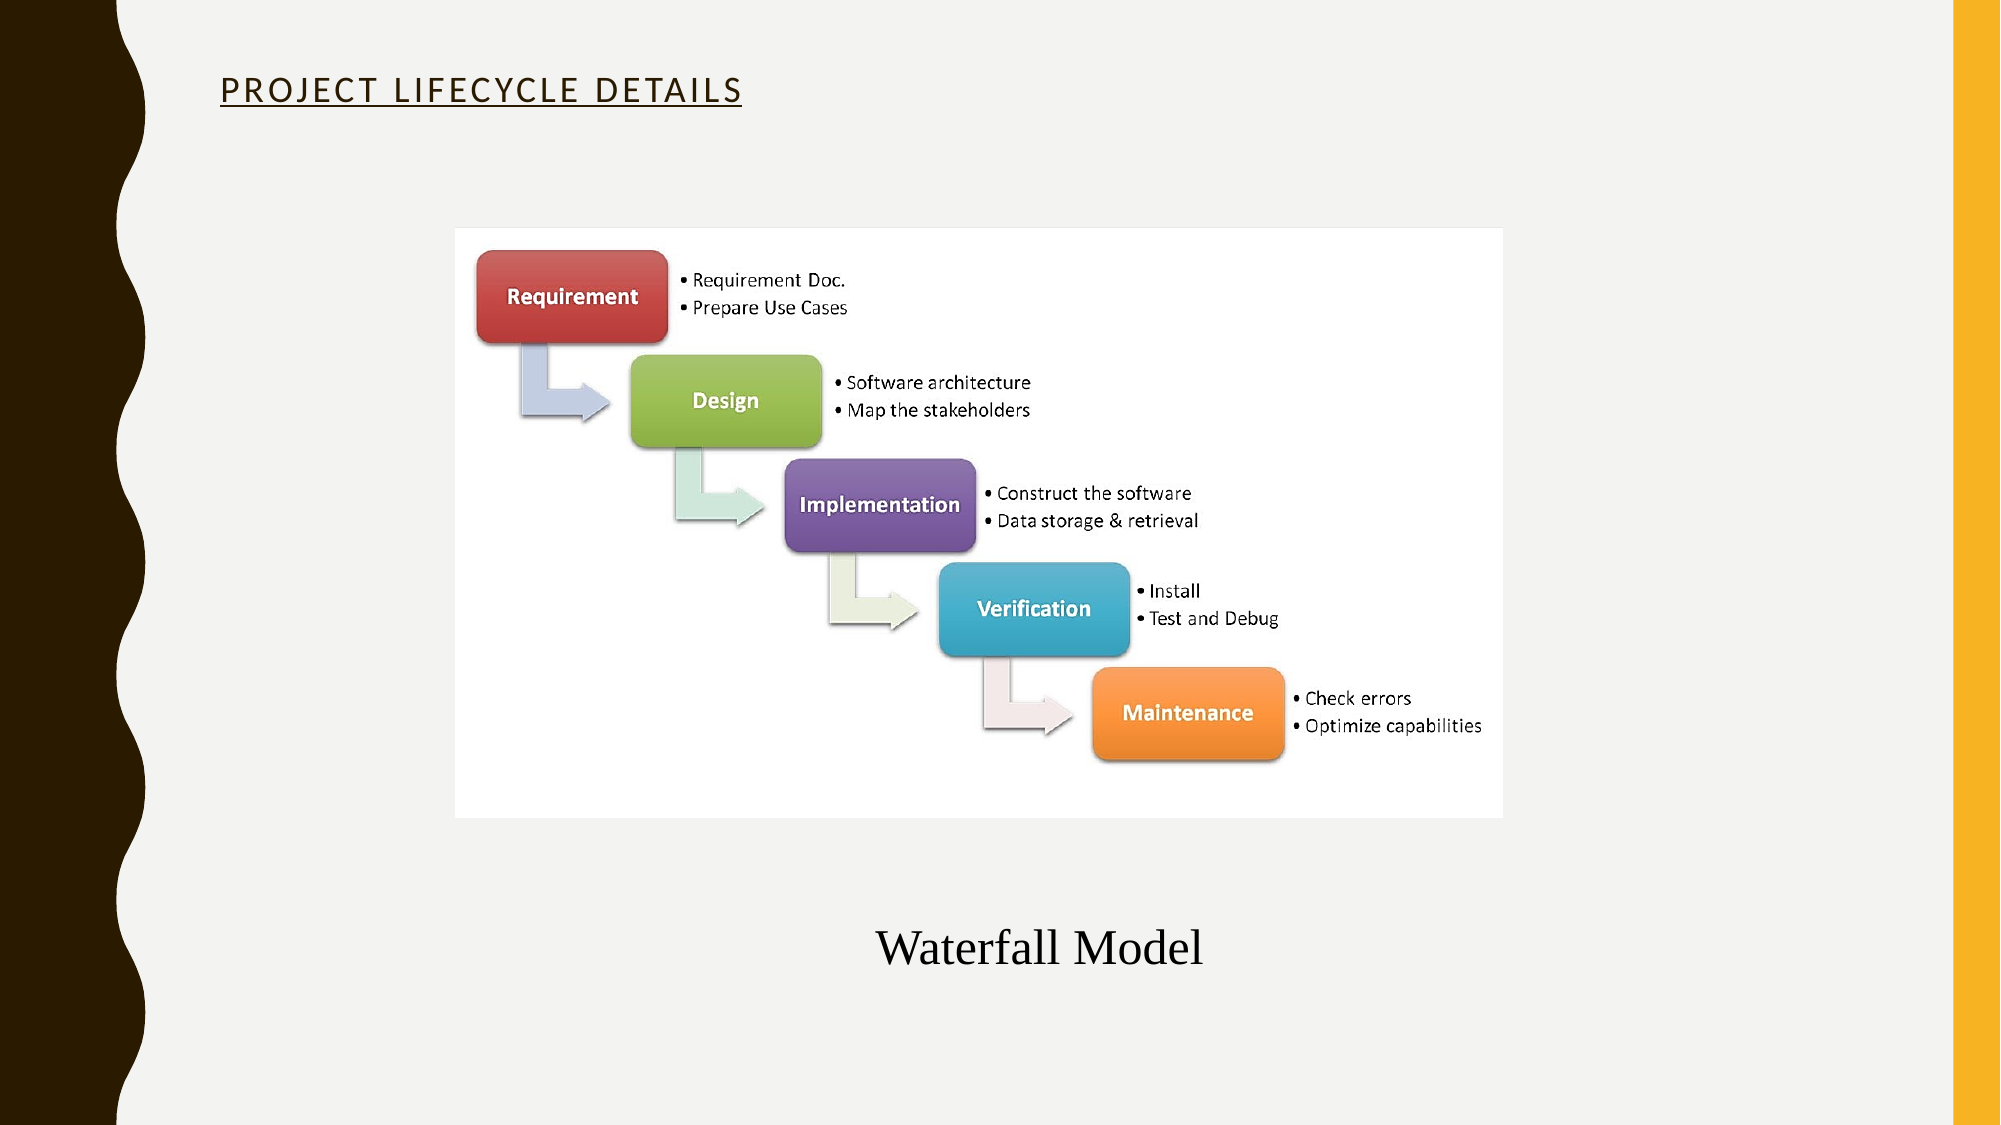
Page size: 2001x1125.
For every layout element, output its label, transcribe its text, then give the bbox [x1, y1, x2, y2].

text_box Waterfall Model [860, 906, 1359, 982]
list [455, 227, 1503, 818]
title Project Lifecycle Details [205, 62, 1875, 308]
